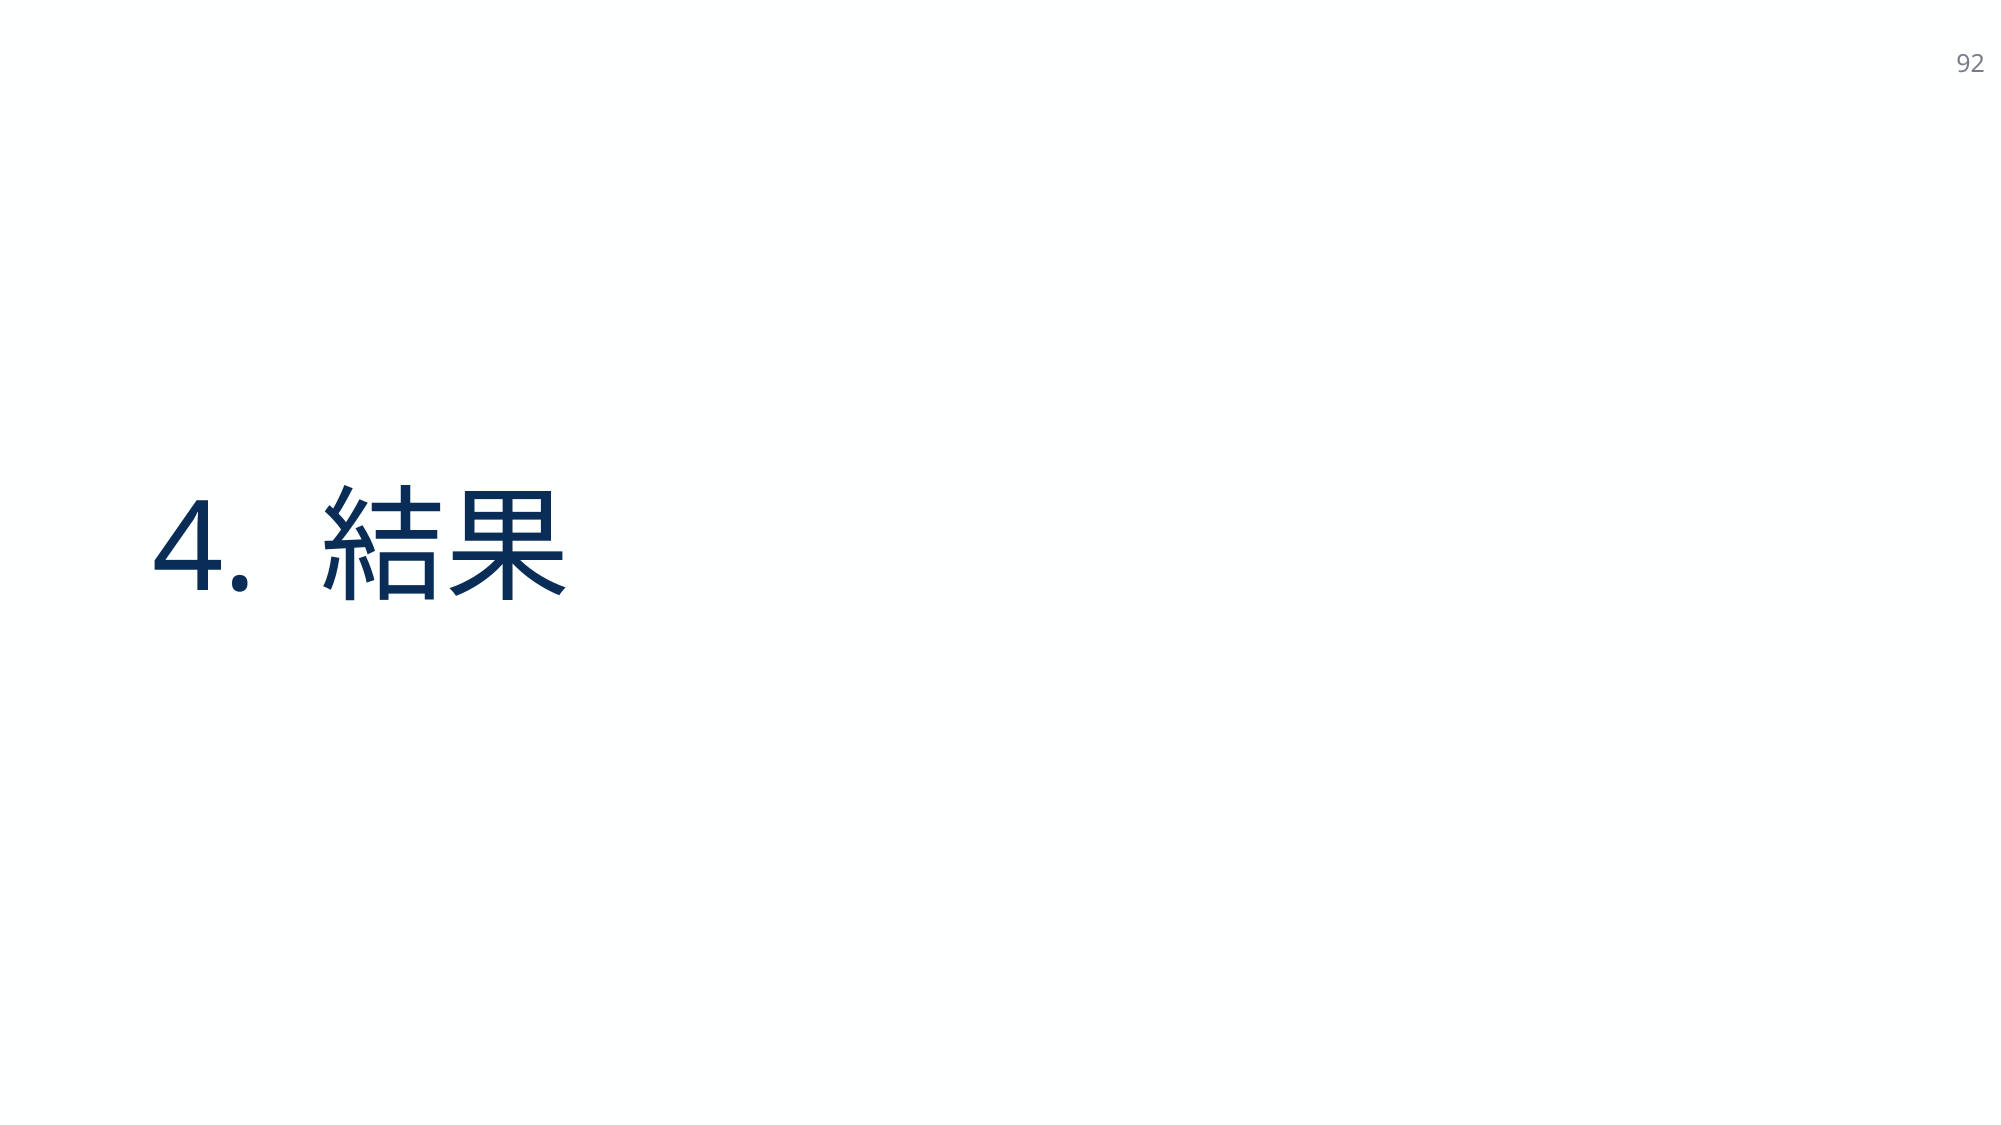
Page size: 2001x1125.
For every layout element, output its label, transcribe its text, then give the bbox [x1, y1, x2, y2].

slide_number 91 [1843, 0, 2000, 130]
title 4. 結果 [137, 157, 1863, 626]
